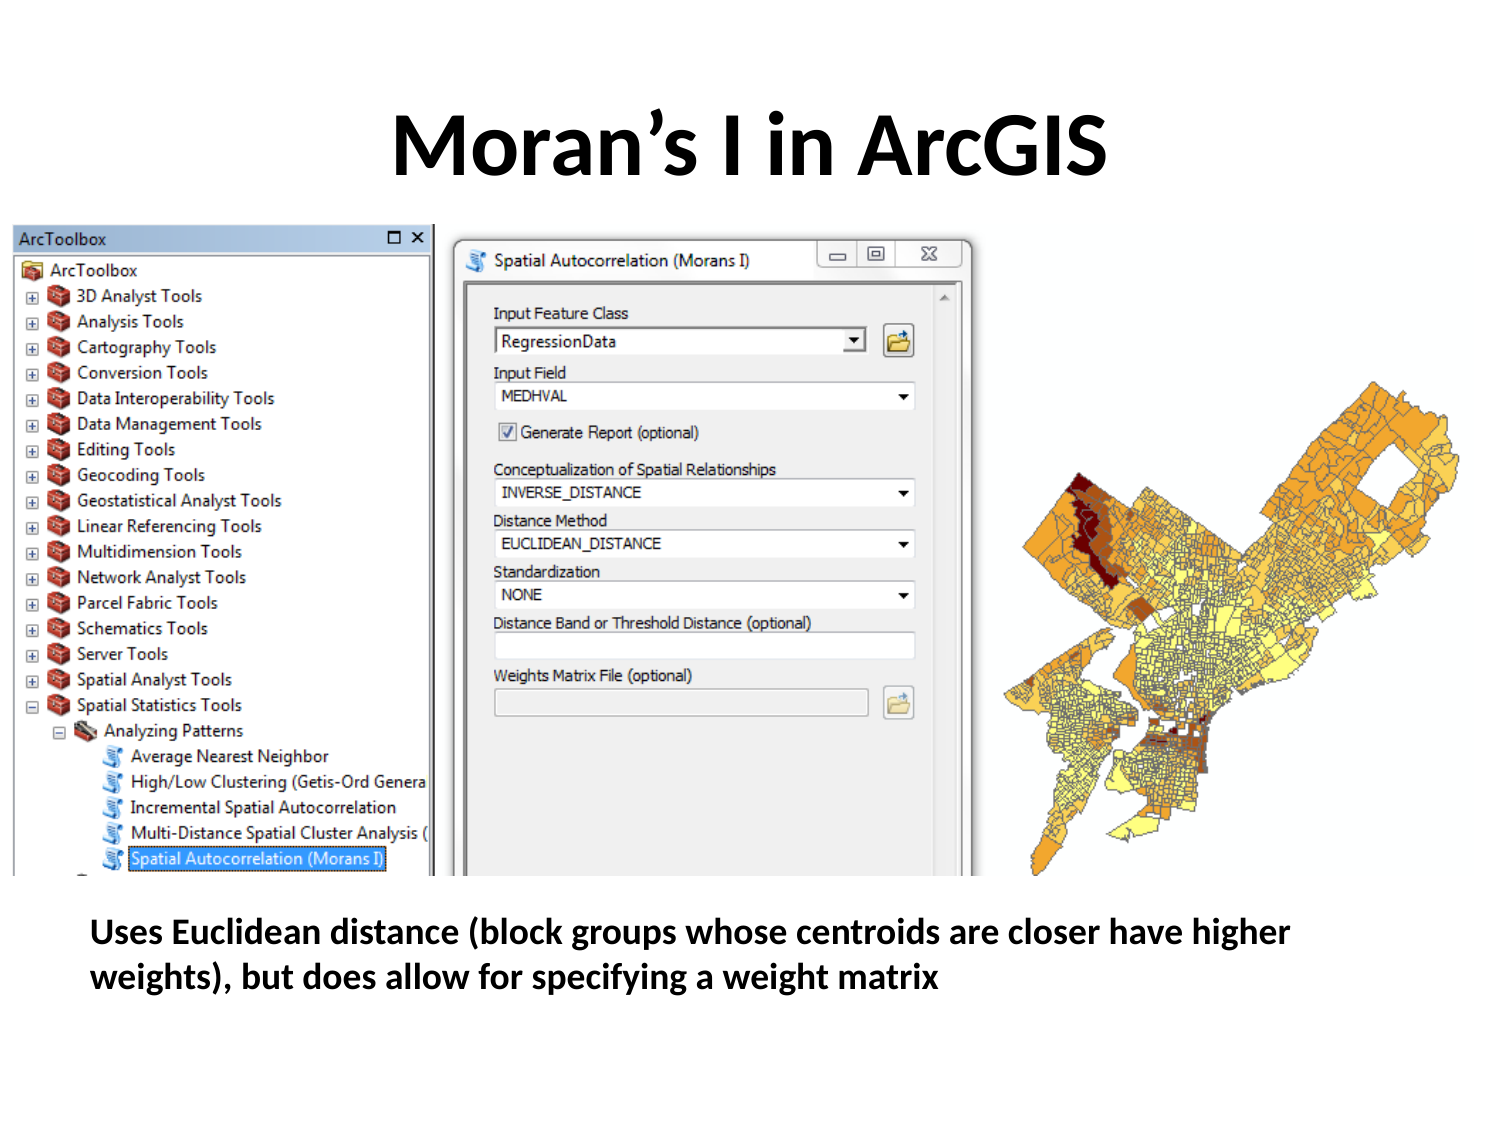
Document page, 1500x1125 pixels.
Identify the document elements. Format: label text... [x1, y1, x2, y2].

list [12, 224, 1475, 876]
text_box Uses Euclidean distance (block groups whose centroids are closer have higher weights), but does allow for specifying a weight matrix [74, 899, 1425, 1005]
title Moran’s I in ArcGIS [75, 45, 1425, 223]
